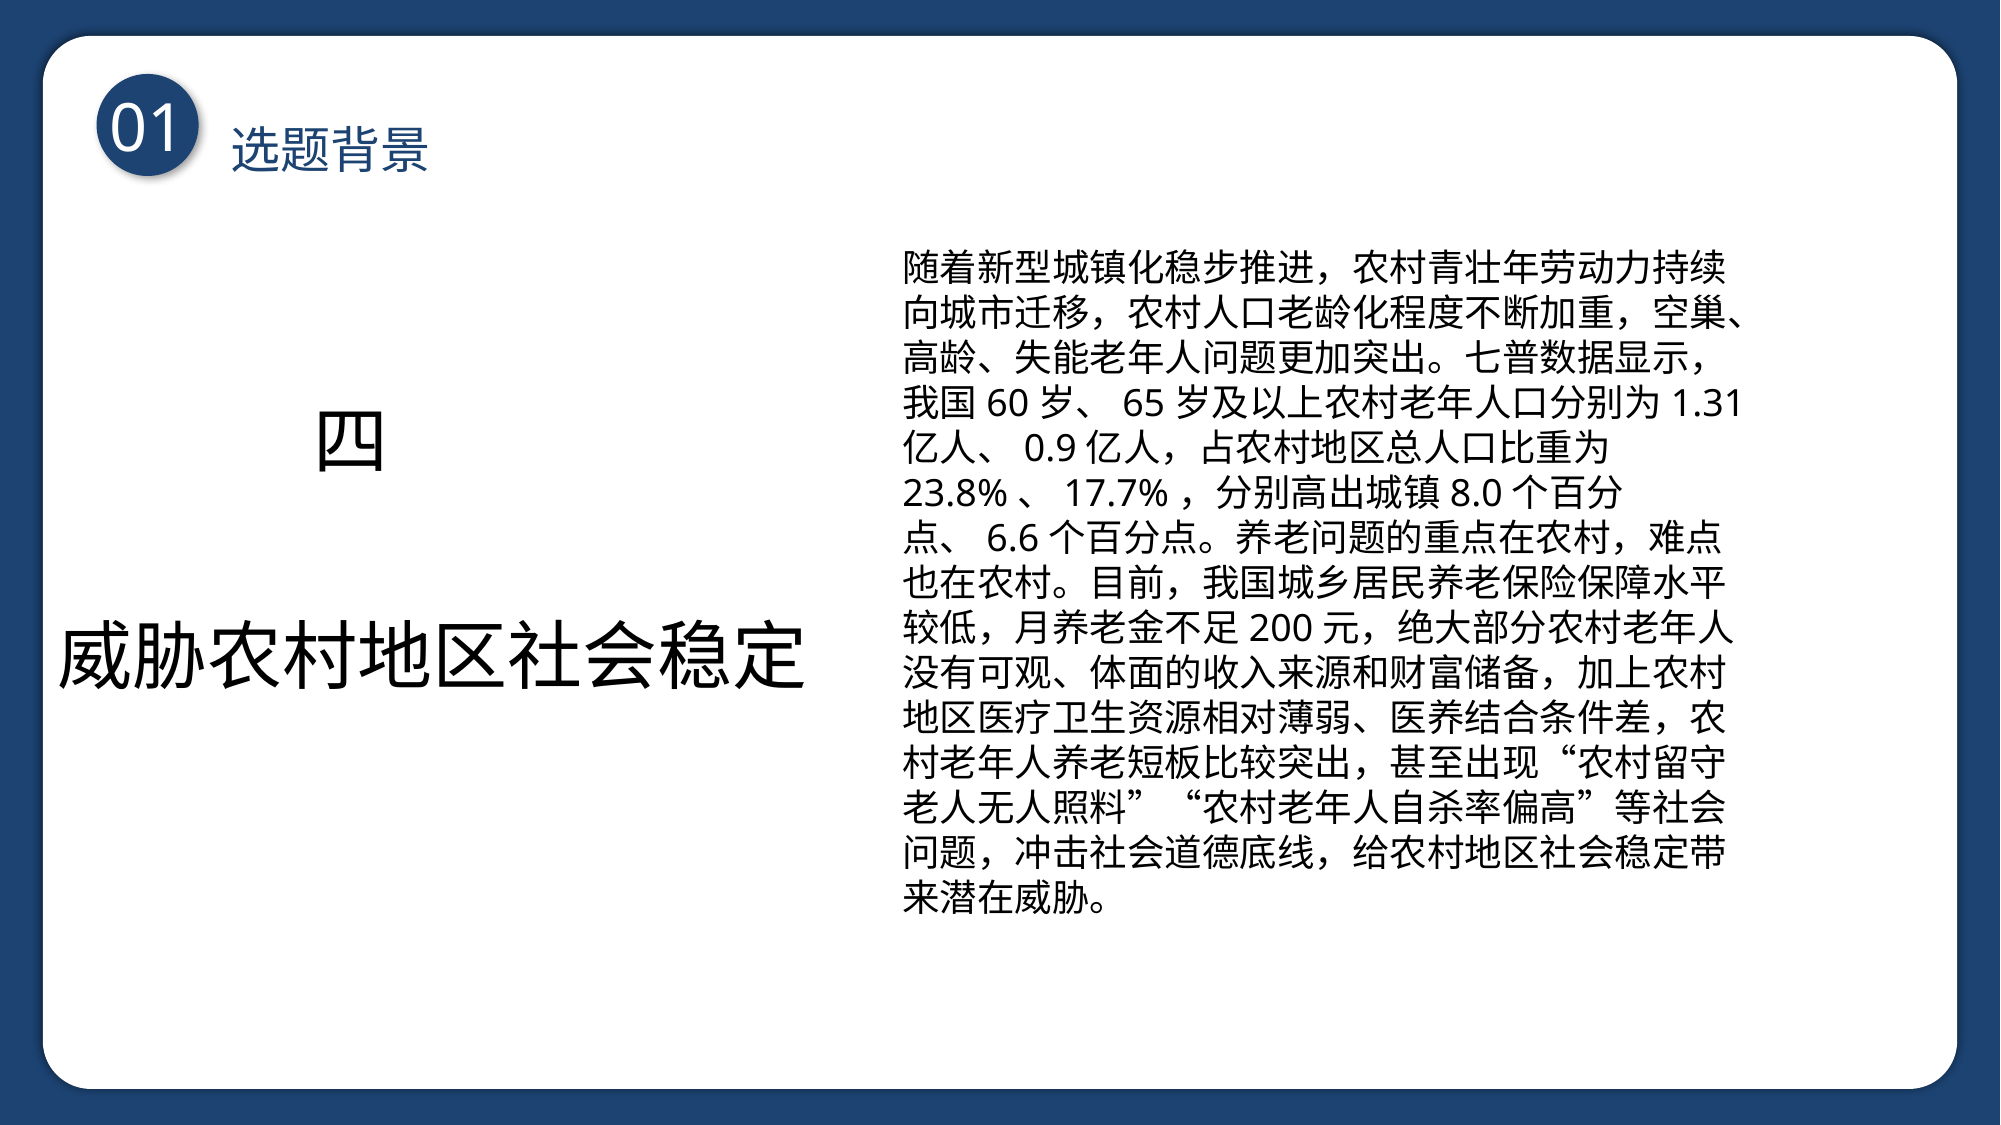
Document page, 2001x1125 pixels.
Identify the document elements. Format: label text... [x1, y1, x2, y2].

text_box [0, 0, 2000, 1125]
text_box [125, 172, 170, 178]
text_box [129, 72, 166, 76]
text_box 四 [299, 385, 887, 491]
text_box 01 [26, 76, 215, 172]
text_box [41, 34, 1959, 1090]
text_box 威胁农村地区社会稳定 [42, 600, 875, 706]
text_box 选题背景 [215, 66, 664, 292]
text_box 随着新型城镇化稳步推进，农村青壮年劳动力持续向城市迁移，农村人口老龄化程度不断加重，空巢、高龄、失能老年人问题更加突出。七普数据显示，我国60岁、65岁及以上农村老年人口分别为1.31亿人、0.9亿人，占农村地区总人口比重为23.8%、17.7%，分别高出城镇8.0个百分点、6.6个百分点。养老问题的重点在农村，难点也在农村。目前，我国城乡居民养老保险保障水平较低，月养老金不足200元，绝大部分农村老年人没有可观、体面的收入来源和财富储备，加上农村地区医疗卫生资源相对薄弱、医养结合条件差，农村老年人养老短板比较突出，甚至出现“农村留守老人无人照料”“农村老年人自杀率偏高”等社会问题，冲击社会道德底线，给农村地区社会稳定带来潜在威胁。 [887, 236, 1765, 927]
